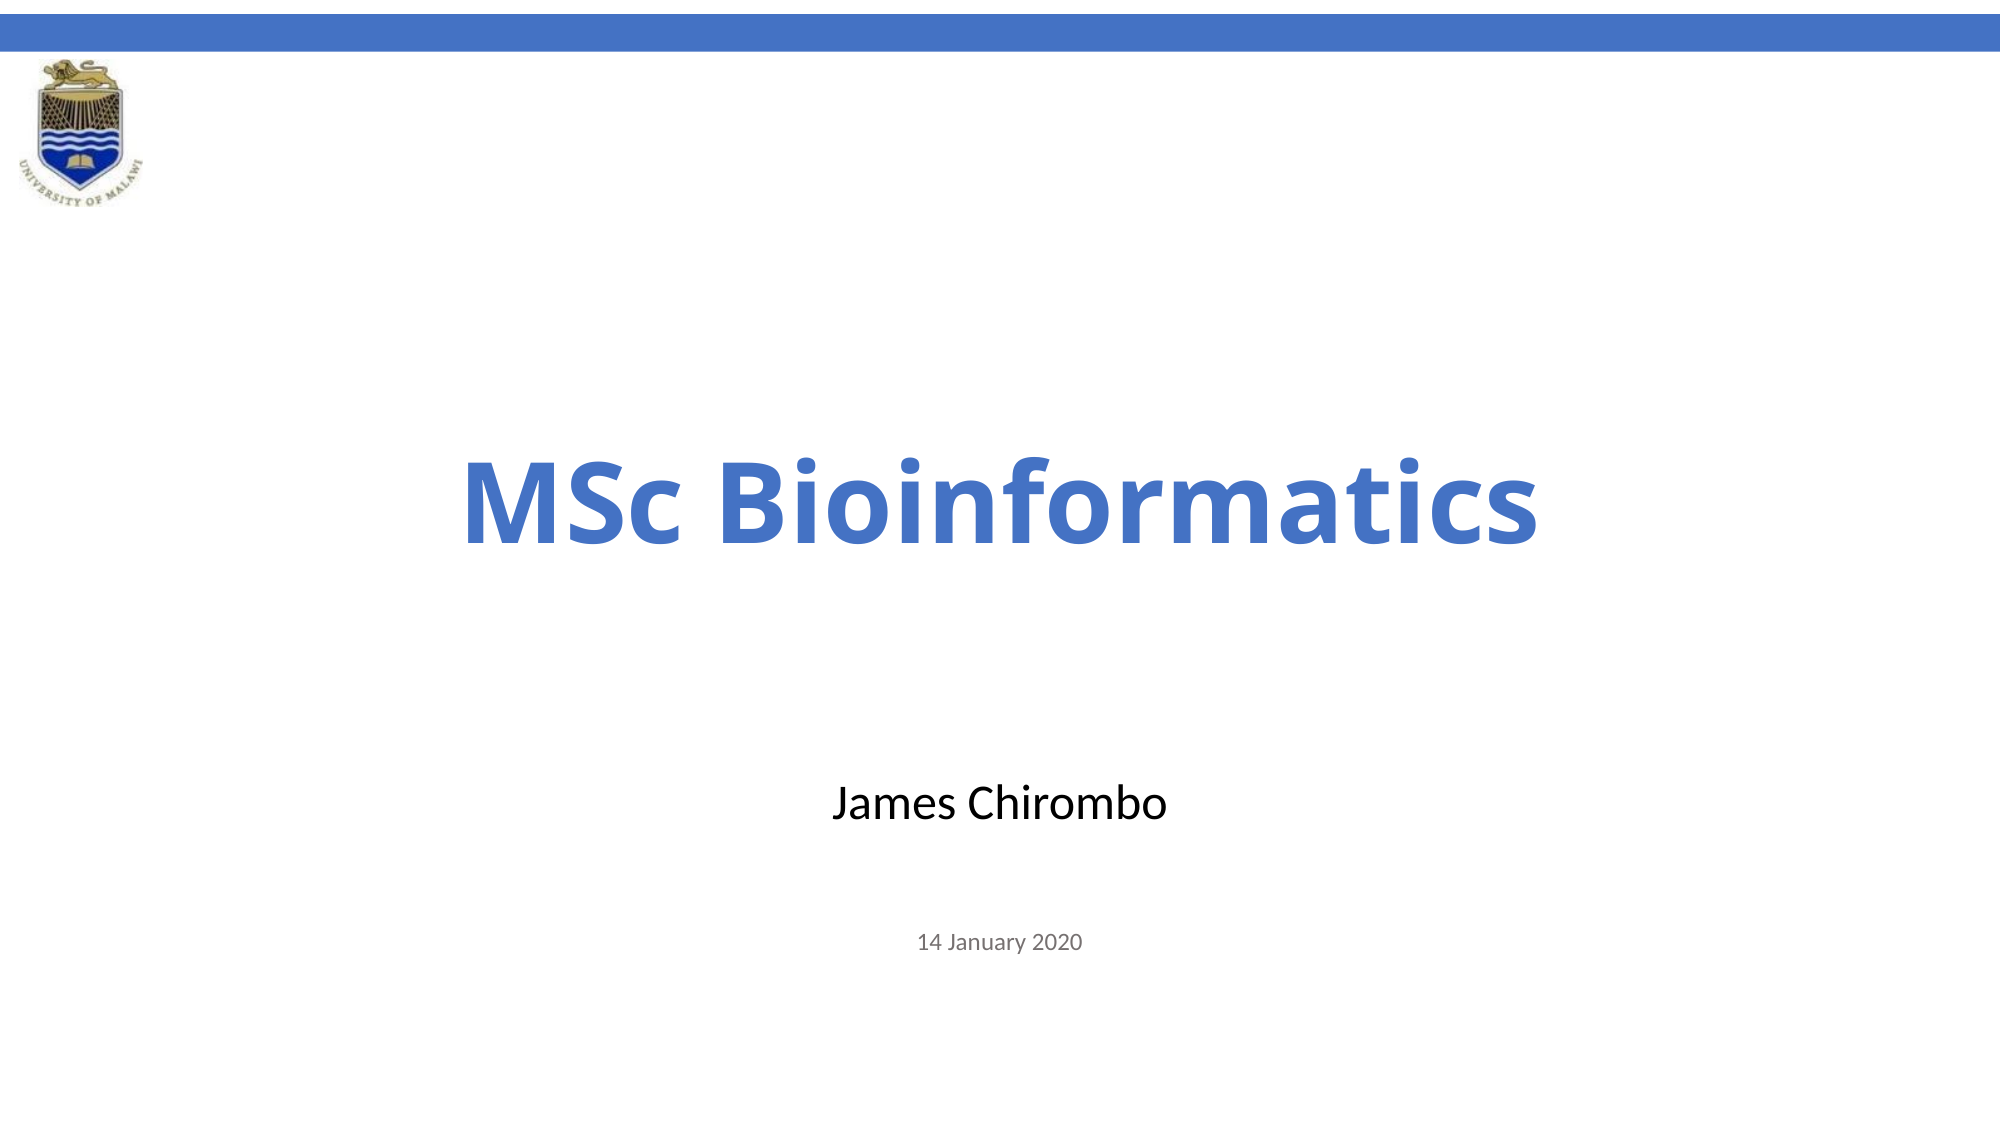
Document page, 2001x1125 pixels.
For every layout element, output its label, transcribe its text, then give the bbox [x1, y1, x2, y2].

subtitle James Chirombo [249, 660, 1750, 863]
title MSc Bioinformatics [249, 184, 1750, 576]
picture [19, 59, 143, 207]
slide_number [774, 915, 1225, 967]
